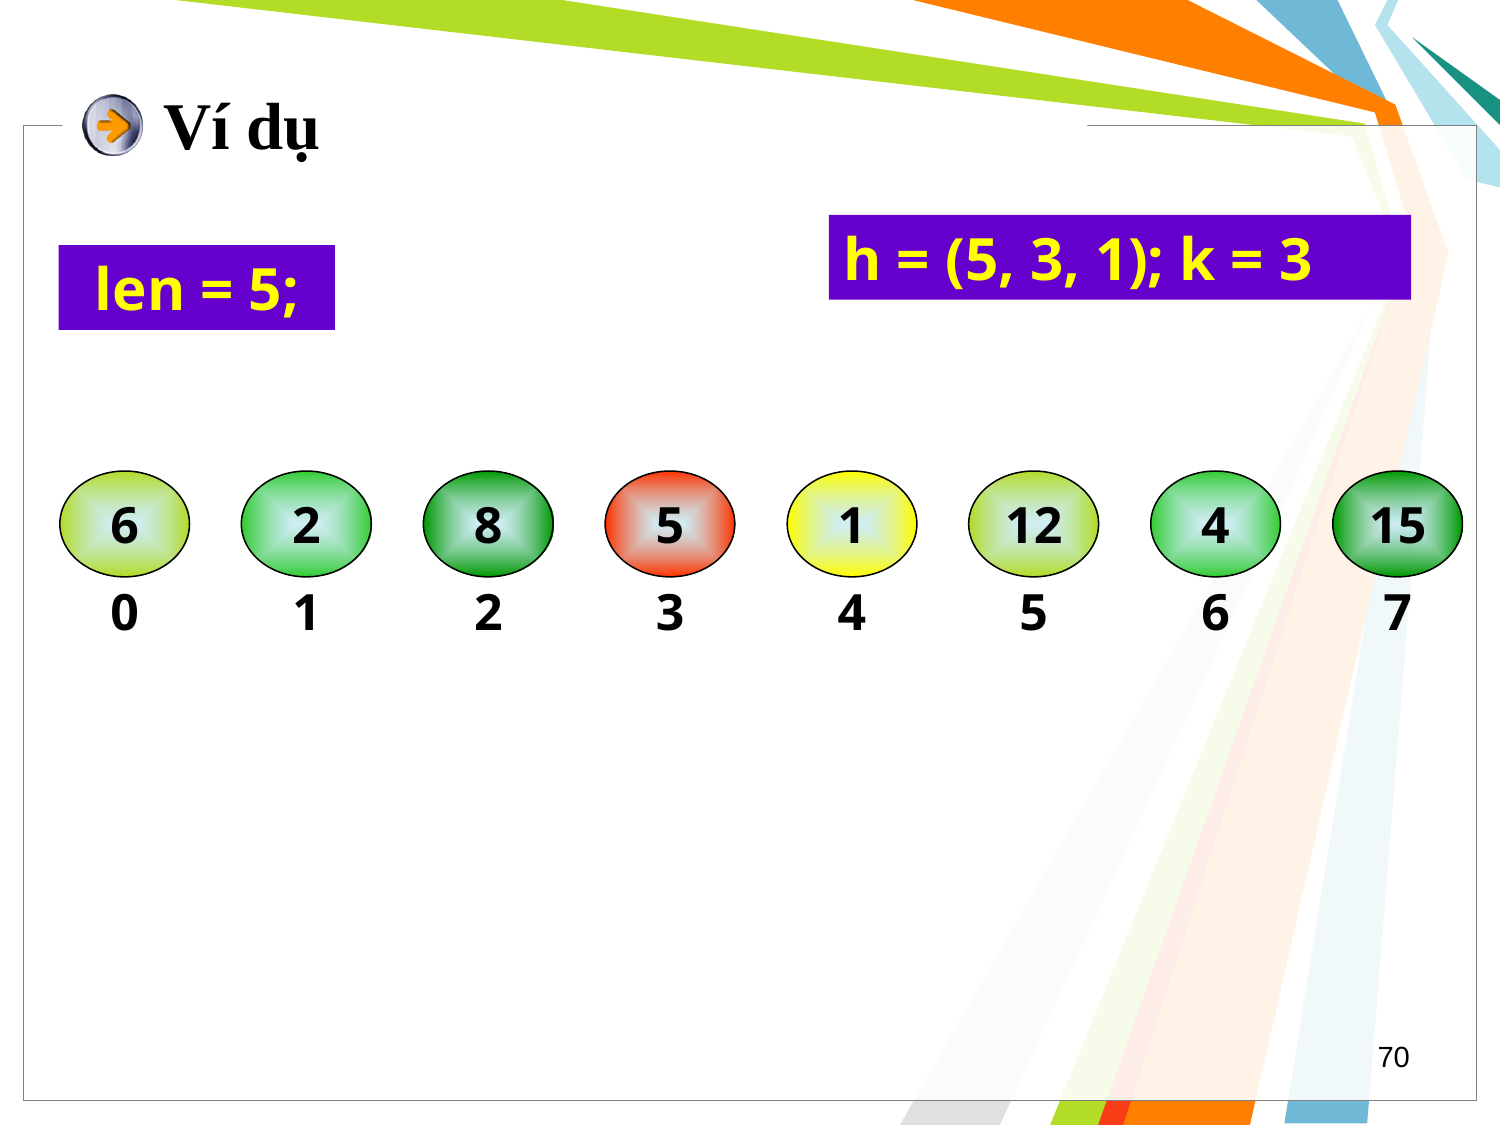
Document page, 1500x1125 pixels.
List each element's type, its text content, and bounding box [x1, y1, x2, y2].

text_box 6 [59, 471, 190, 557]
text_box 5 [605, 471, 735, 557]
picture [82, 94, 143, 156]
title Ví dụ [148, 70, 1182, 175]
text_box 8 [423, 471, 554, 557]
text_box len = 5; [58, 245, 335, 330]
text_box h = (5, 3, 1); k = 3 [828, 214, 1412, 300]
slide_number 70 [1074, 1030, 1425, 1081]
text_box 1 [787, 471, 917, 557]
text_box 12 [968, 471, 1099, 557]
text_box 4 [1150, 471, 1281, 557]
text_box 2 [241, 471, 372, 557]
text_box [59, 557, 1463, 658]
text_box 15 [1332, 471, 1463, 557]
